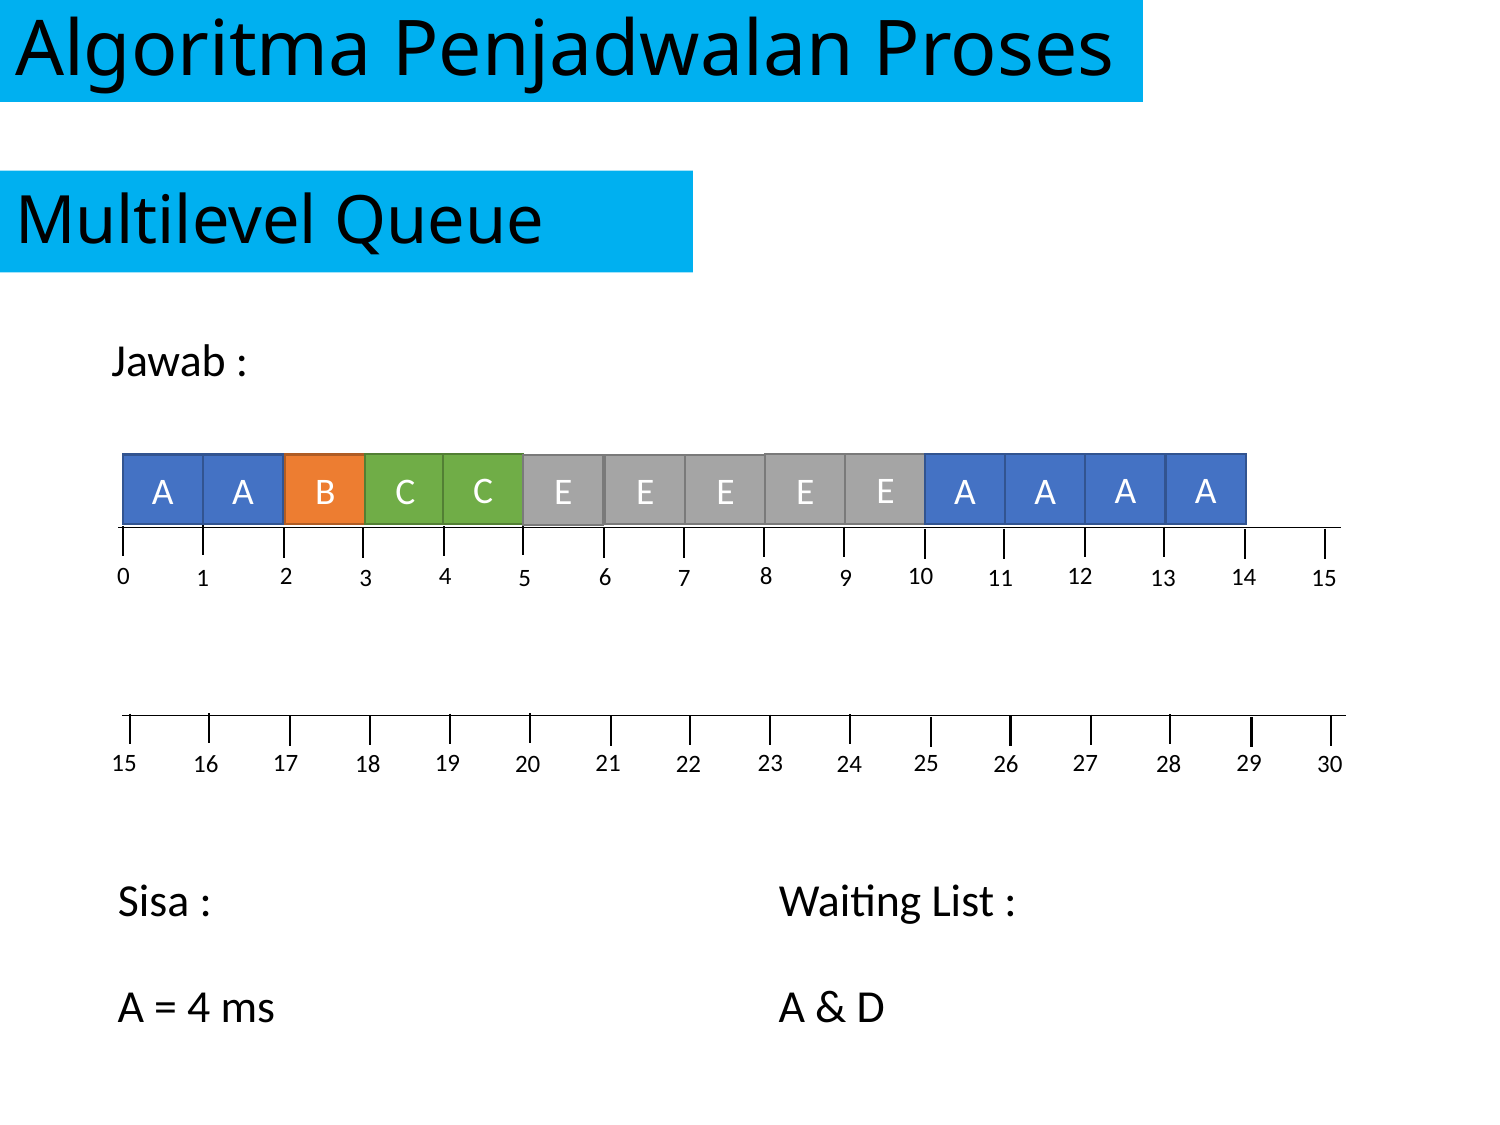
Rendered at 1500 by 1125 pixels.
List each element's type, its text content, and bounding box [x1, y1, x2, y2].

text_box A = 4 ms [102, 969, 530, 1040]
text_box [102, 525, 1355, 600]
text_box Waiting List : [764, 862, 1061, 933]
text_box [365, 453, 524, 524]
text_box B [284, 453, 364, 525]
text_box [924, 454, 1085, 524]
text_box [96, 712, 1361, 786]
text_box Sisa : [103, 862, 400, 933]
title Algoritma Penjadwalan Proses [0, 0, 1143, 102]
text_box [523, 454, 685, 525]
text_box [685, 454, 846, 525]
text_box A [202, 453, 284, 525]
text_box A & D [763, 969, 1061, 1040]
text_box A [122, 453, 202, 525]
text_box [1085, 453, 1246, 524]
text_box Multilevel Queue [0, 170, 693, 273]
text_box Jawab : [96, 323, 394, 394]
text_box E [844, 453, 924, 525]
